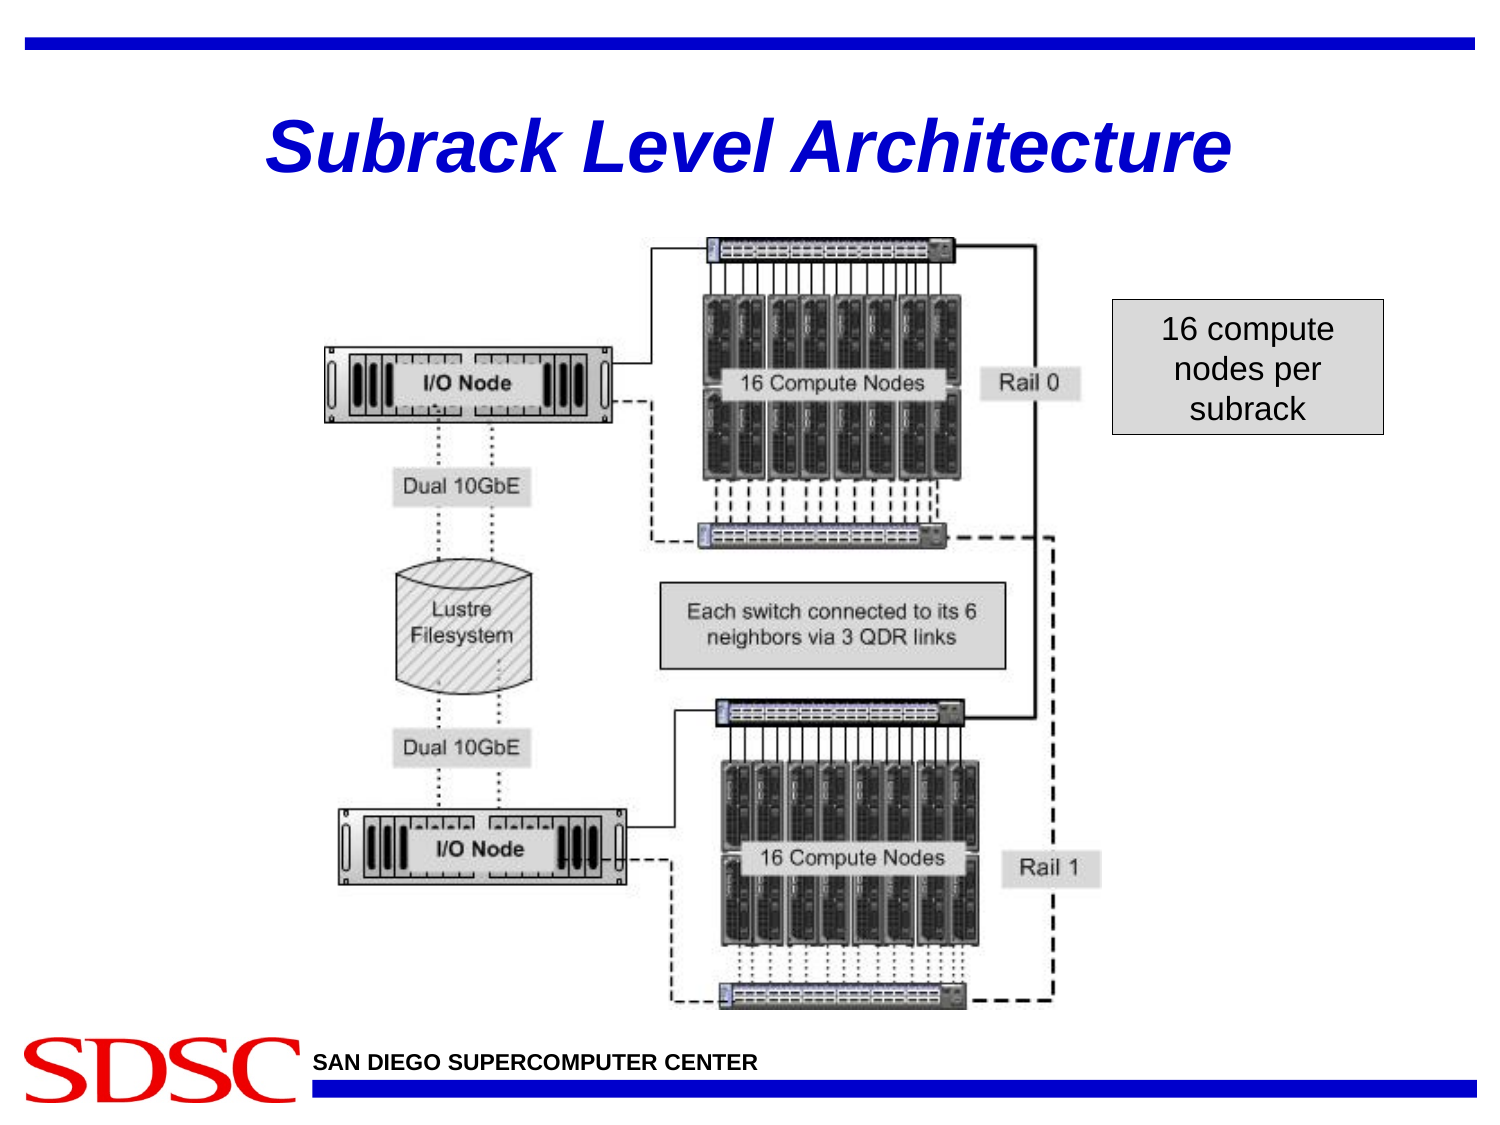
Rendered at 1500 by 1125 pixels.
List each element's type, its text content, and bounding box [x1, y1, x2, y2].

text_box 16 compute nodes per subrack [1112, 299, 1384, 435]
picture [24, 1037, 300, 1103]
picture [324, 237, 1103, 1010]
title Subrack Level Architecture [24, 62, 1475, 234]
